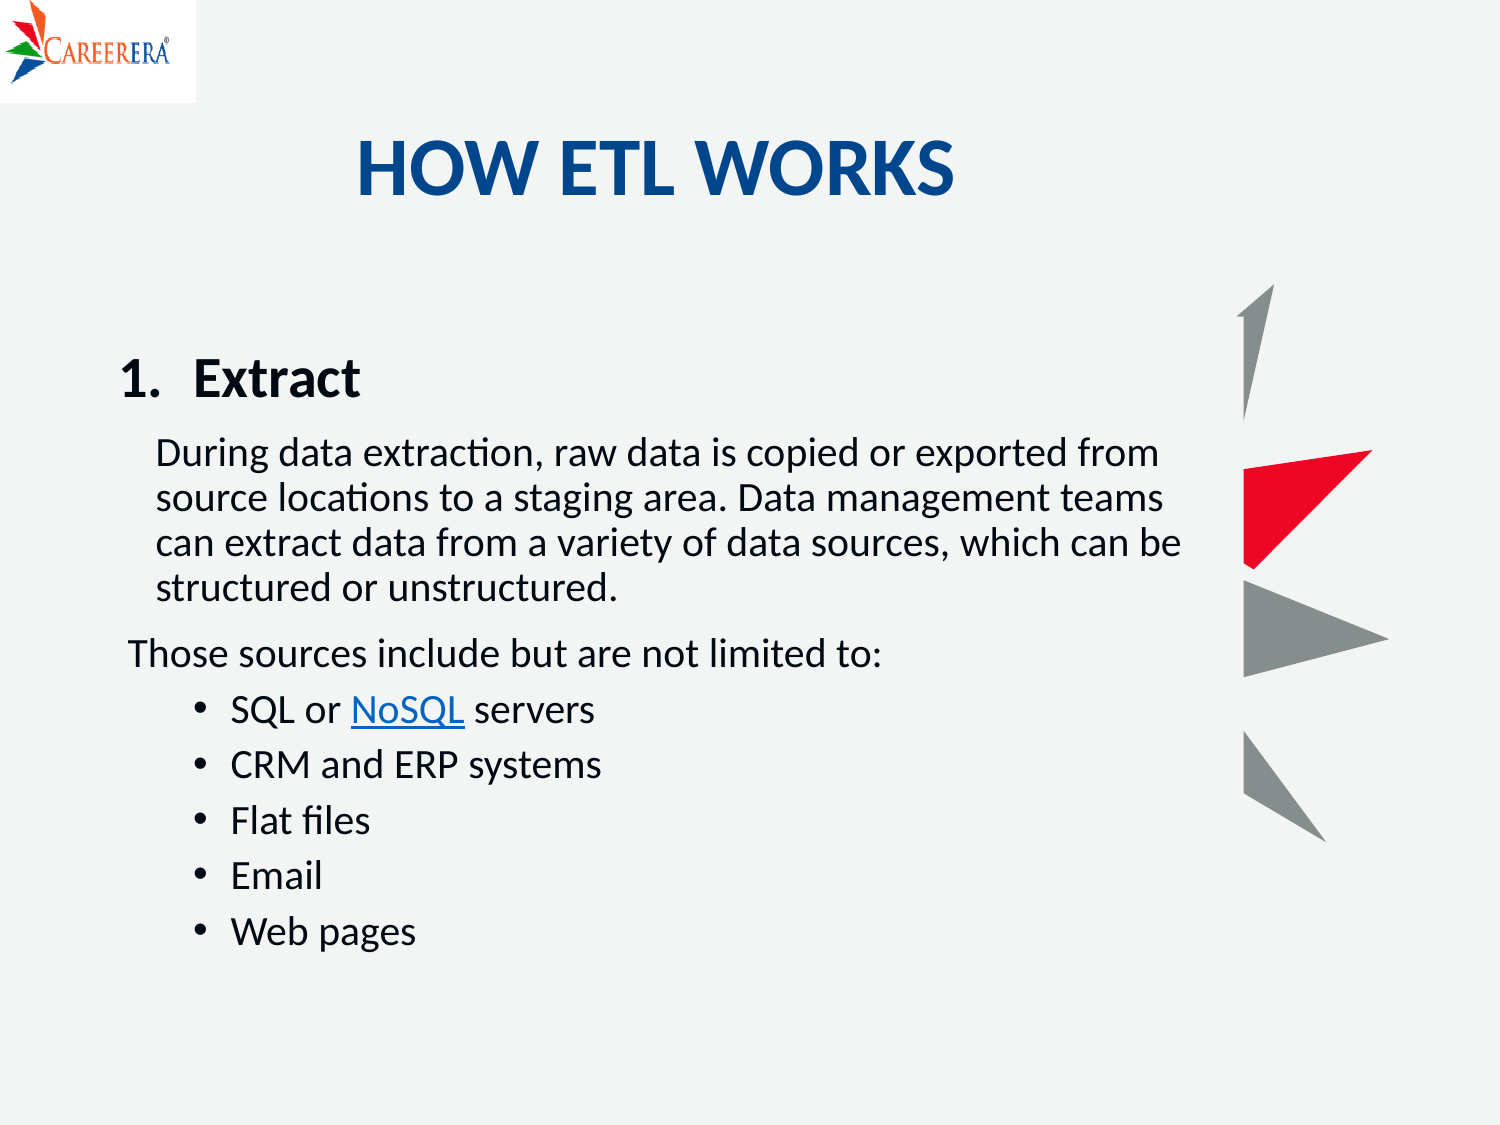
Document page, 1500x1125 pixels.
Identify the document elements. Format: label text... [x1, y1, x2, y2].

title HOW ETL WORKS [99, 59, 1213, 278]
list Extract During data extraction, raw data is copied or exported from source locations to a staging area. Data management teams can extract data from a variety of data sources, which can be structured or unstructured. Those sources include but are not limited to: SQL or NoSQL servers CRM and ERP systems Flat files Email Web pages [103, 316, 1216, 985]
picture [0, 0, 197, 104]
